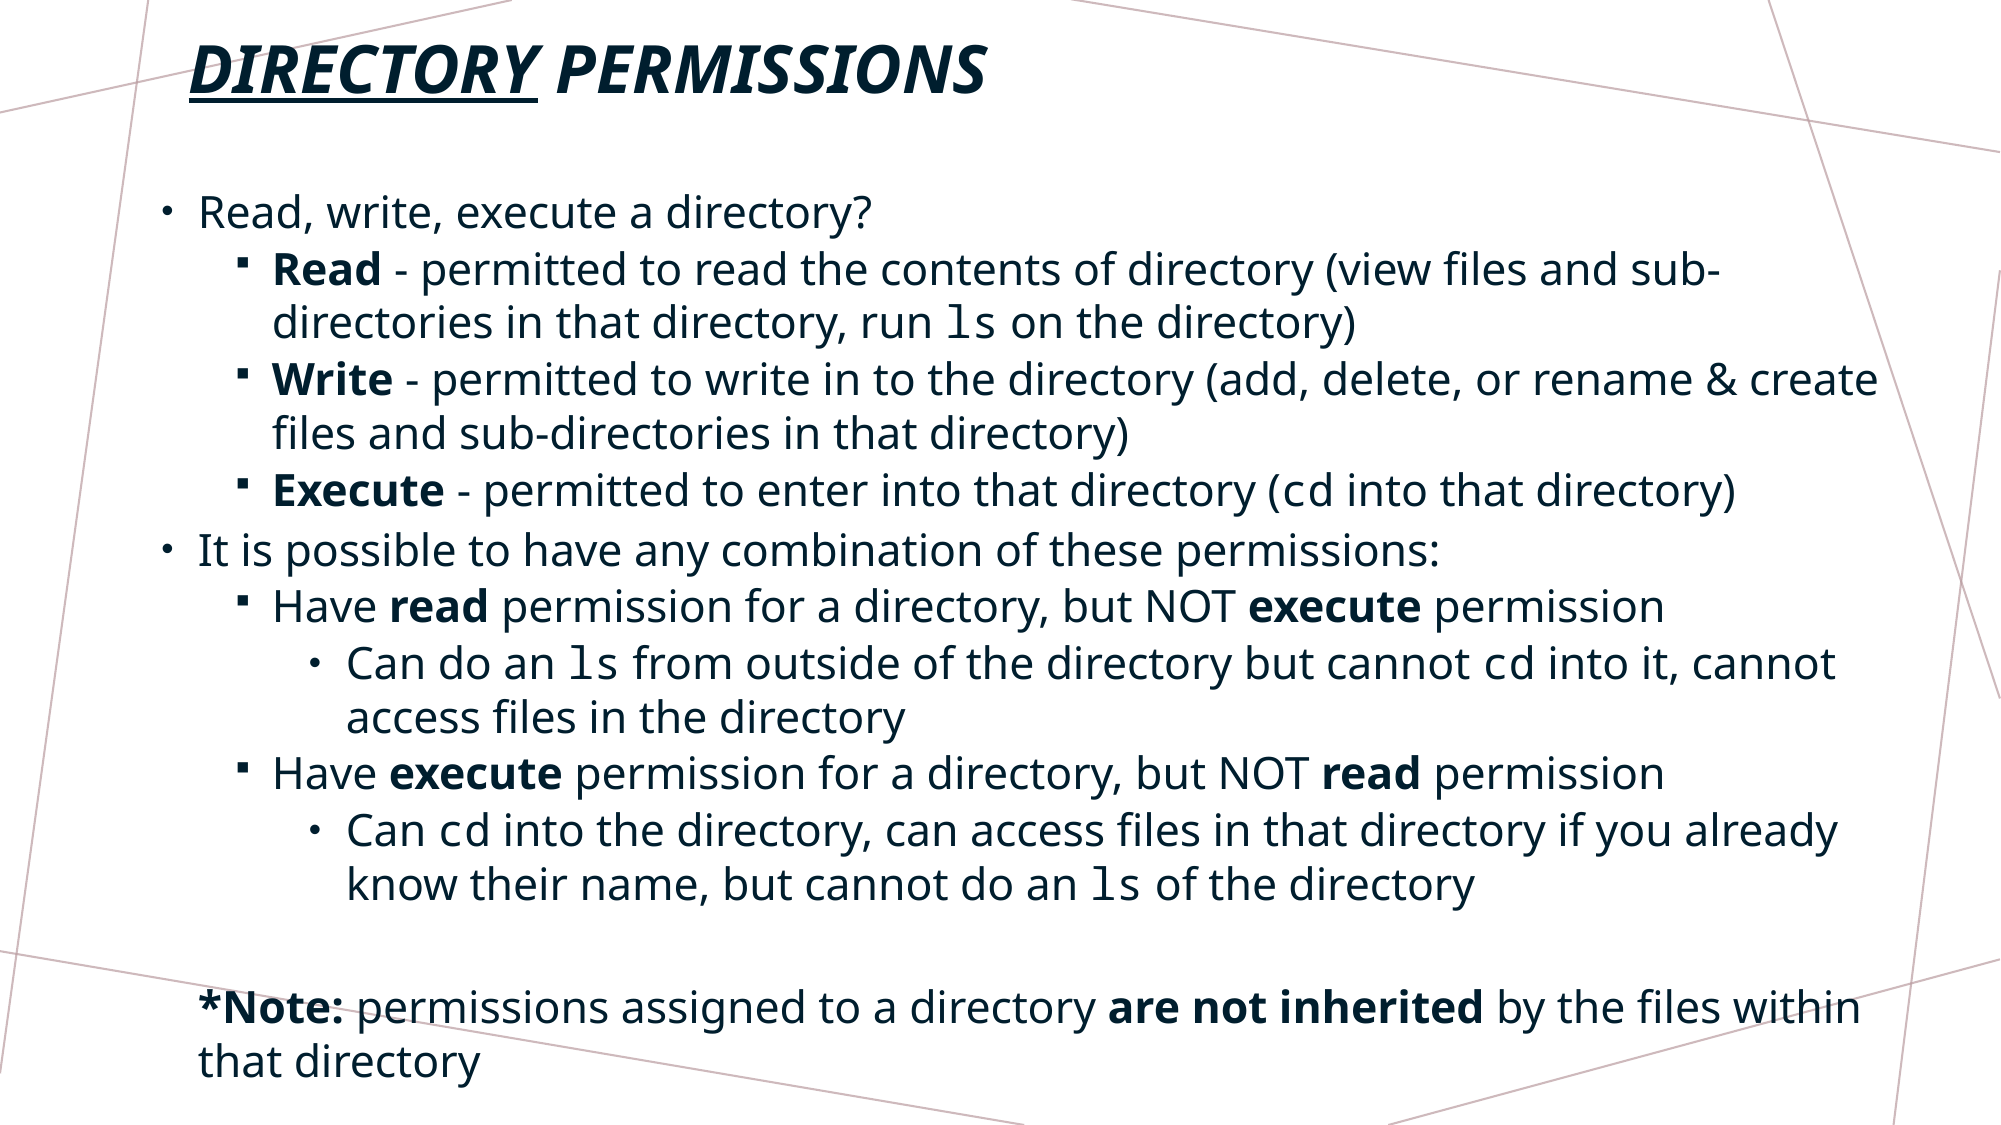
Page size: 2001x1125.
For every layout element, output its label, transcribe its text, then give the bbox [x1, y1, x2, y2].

title Directory Permissions [173, 8, 1147, 136]
list Read, write, execute a directory? Read - permitted to read the contents of directory (view files and sub-directories in that directory, run ls on the directory) Write - permitted to write in to the directory (add, delete, or rename & create files and sub-directories in that directory) Execute - permitted to enter into that directory (cd into that directory) It is possible to have any combination of these permissions: Have read permission for a directory, but NOT execute permission Can do an ls from outside of the directory but cannot cd into it, cannot access files in the directory Have execute permission for a directory, but NOT read permission Can cd into the directory, can access files in that directory if you already know their name, but cannot do an ls of the directory *Note: permissions assigned to a directory are not inherited by the files within that directory [146, 176, 1952, 1106]
